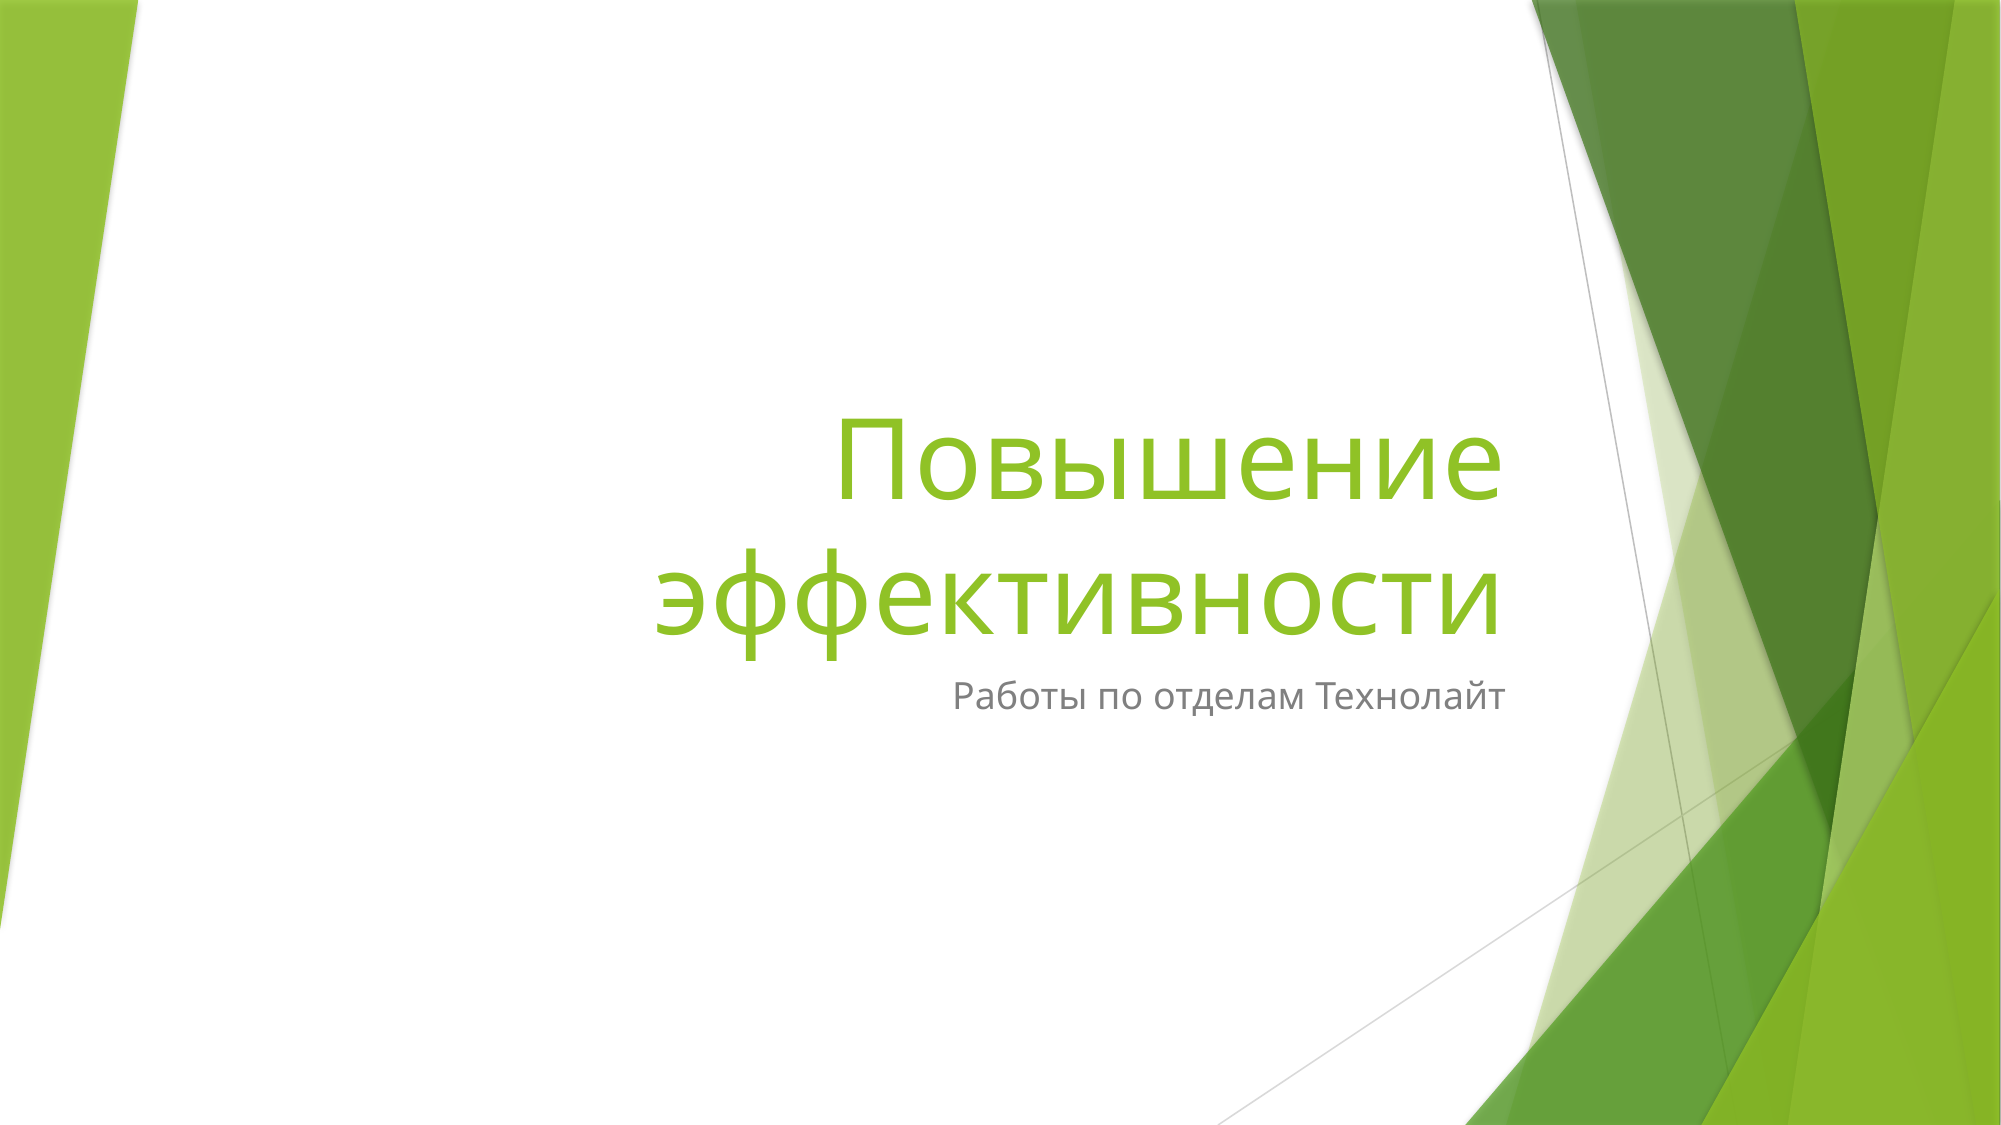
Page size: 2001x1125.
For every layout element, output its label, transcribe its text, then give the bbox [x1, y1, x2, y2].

subtitle Работы по отделам Технолайт [247, 664, 1522, 845]
title Повышение эффективности [247, 394, 1522, 664]
